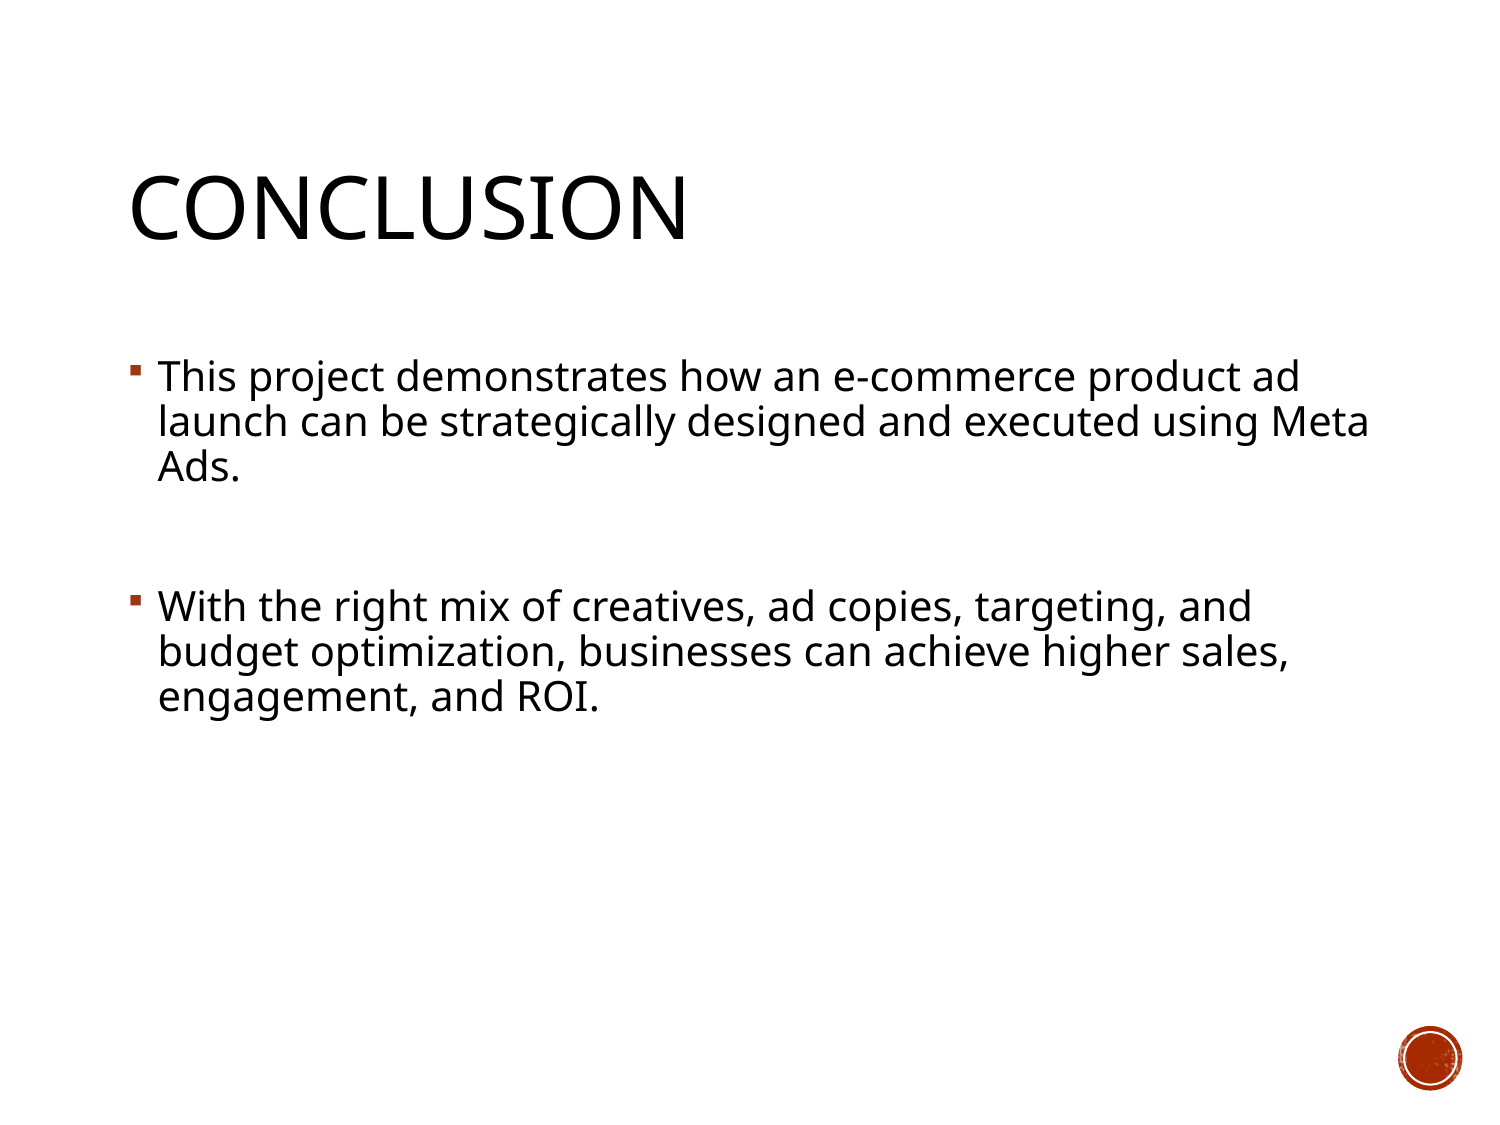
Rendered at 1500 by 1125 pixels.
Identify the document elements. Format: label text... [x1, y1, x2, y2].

list This project demonstrates how an e-commerce product ad launch can be strategically designed and executed using Meta Ads. With the right mix of creatives, ad copies, targeting, and budget optimization, businesses can achieve higher sales, engagement, and ROI. [112, 348, 1388, 1013]
title Conclusion [112, 79, 1388, 344]
